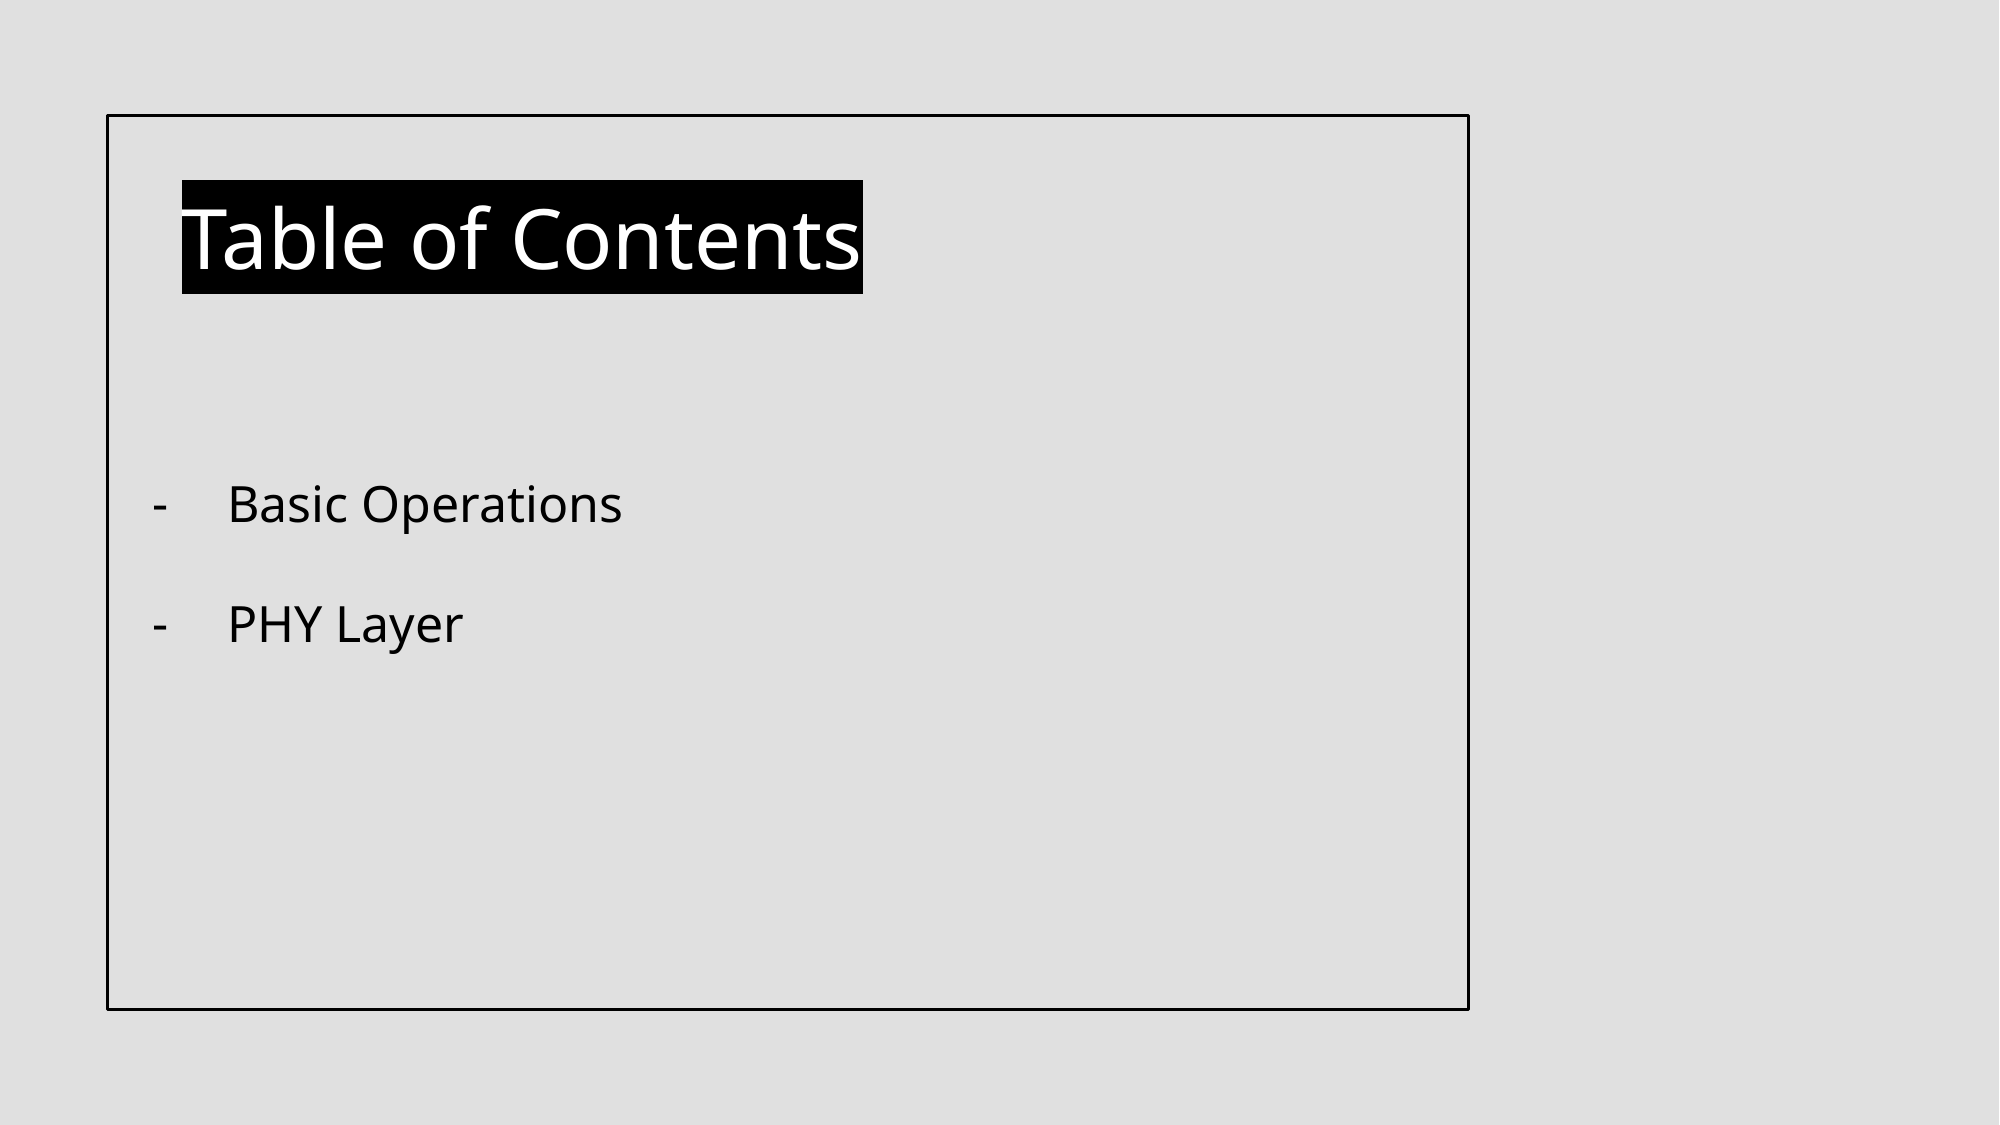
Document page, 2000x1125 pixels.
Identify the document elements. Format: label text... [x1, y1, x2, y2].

text_box Table of Contents [161, 165, 992, 306]
title Basic Operations PHY Layer [107, 115, 1469, 1010]
